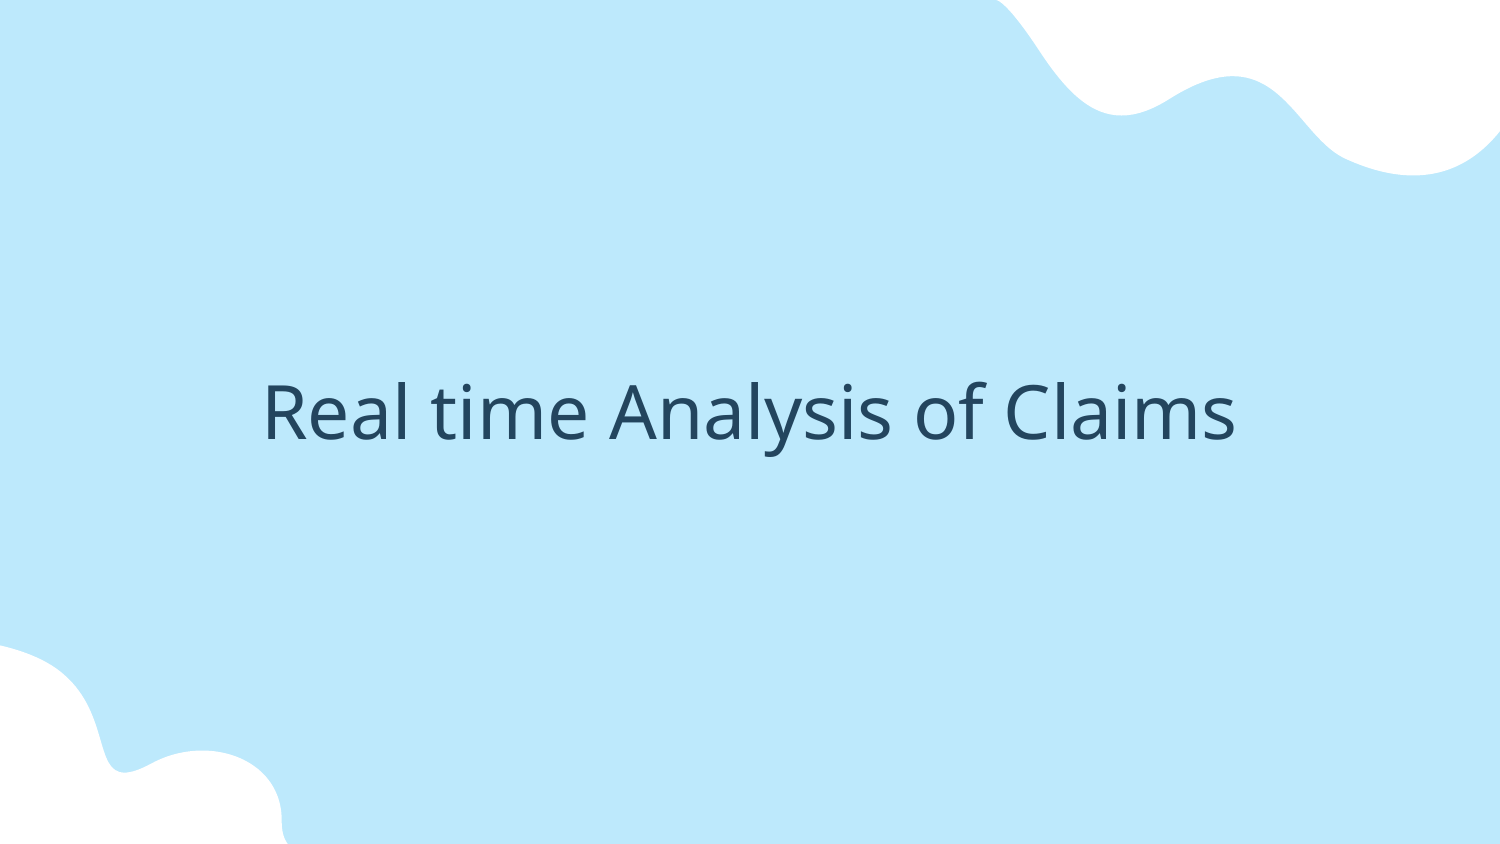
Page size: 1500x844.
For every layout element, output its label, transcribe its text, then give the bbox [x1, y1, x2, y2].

title Real time Analysis of Claims [0, 367, 1500, 477]
